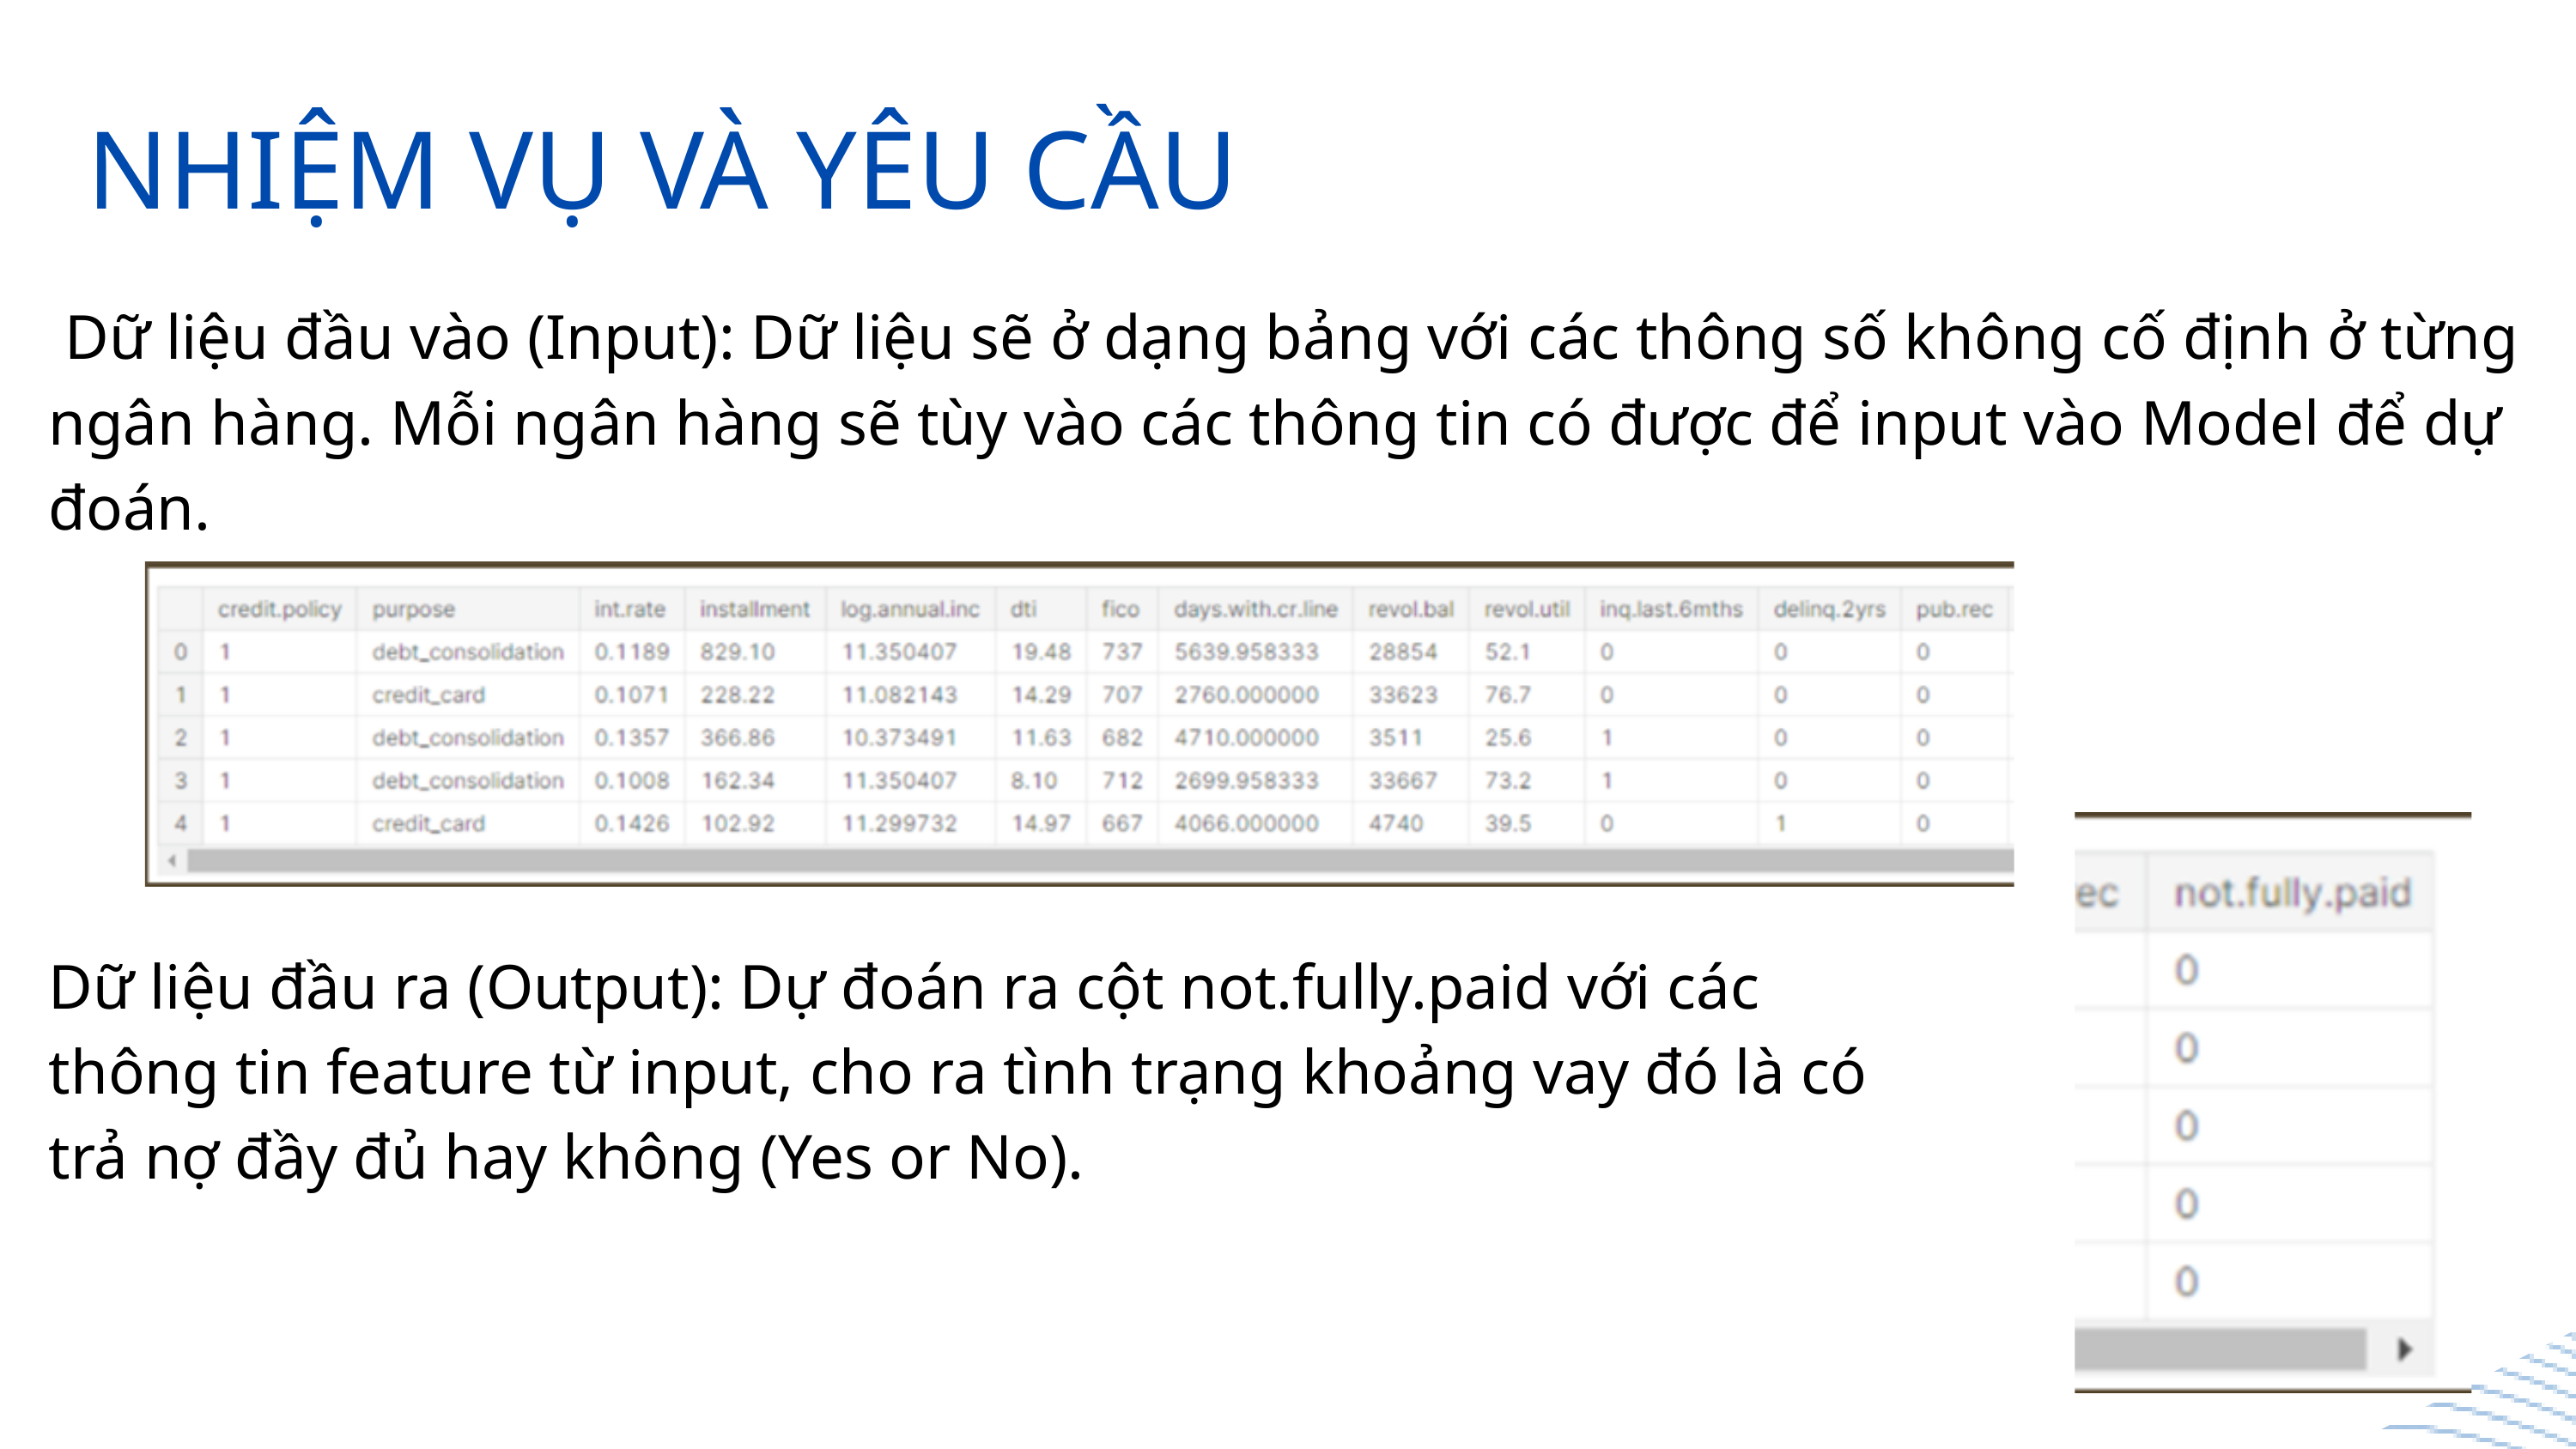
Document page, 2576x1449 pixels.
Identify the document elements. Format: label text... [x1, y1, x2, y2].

text_box NHIỆM VỤ VÀ YÊU CẦU [87, 123, 1974, 231]
text_box [2075, 812, 2472, 1393]
text_box Dữ liệu đầu ra (Output): Dự đoán ra cột not.fully.paid với các thông tin feature từ input, cho ra tình trạng khoảng vay đó là có trả nợ đầy đủ hay không (Yes or No). [48, 936, 1942, 1277]
text_box [2342, 1330, 2576, 1449]
text_box [144, 627, 2014, 887]
text_box Dữ liệu đầu vào (Input): Dữ liệu sẽ ở dạng bảng với các thông số không cố định ở từng ngân hàng. Mỗi ngân hàng sẽ tùy vào các thông tin có được để input vào Model để dự đoán. [48, 286, 2528, 627]
